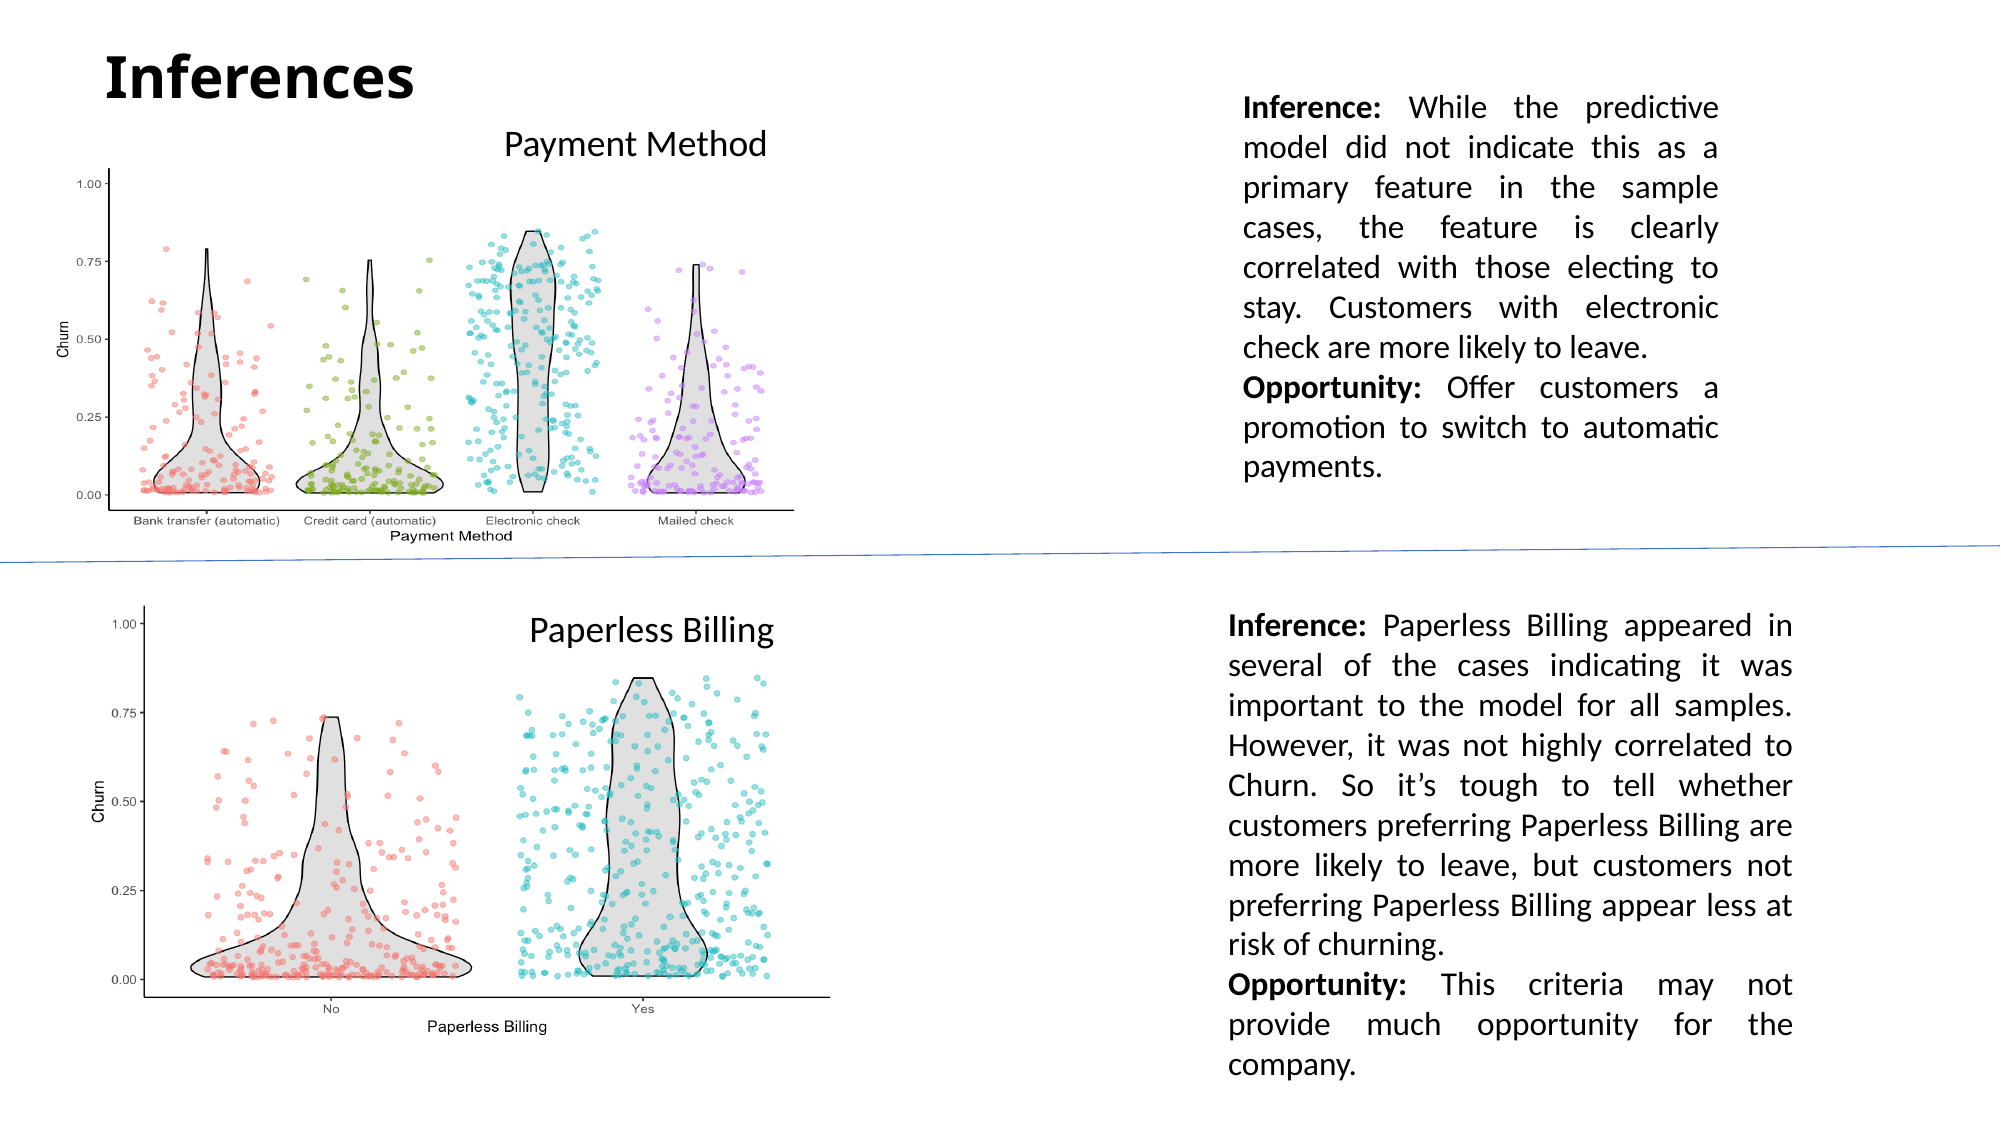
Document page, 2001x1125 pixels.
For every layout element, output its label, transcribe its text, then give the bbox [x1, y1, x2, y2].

picture [54, 164, 804, 545]
text_box Inferences [90, 33, 1664, 118]
text_box Inference: While the predictive model did not indicate this as a primary feature in the sample cases, the feature is clearly correlated with those electing to stay. Customers with electronic check are more likely to leave. Opportunity: Offer customers a promotion to switch to automatic payments. [1228, 78, 1735, 492]
text_box Payment Method [489, 118, 788, 164]
picture [87, 598, 837, 1040]
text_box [0, 545, 2000, 563]
text_box Inference: Paperless Billing appeared in several of the cases indicating it was important to the model for all samples. However, it was not highly correlated to Churn. So it’s tough to tell whether customers preferring Paperless Billing are more likely to leave, but customers not preferring Paperless Billing appear less at risk of churning. Opportunity: This criteria may not provide much opportunity for the company. [1213, 595, 1809, 1125]
